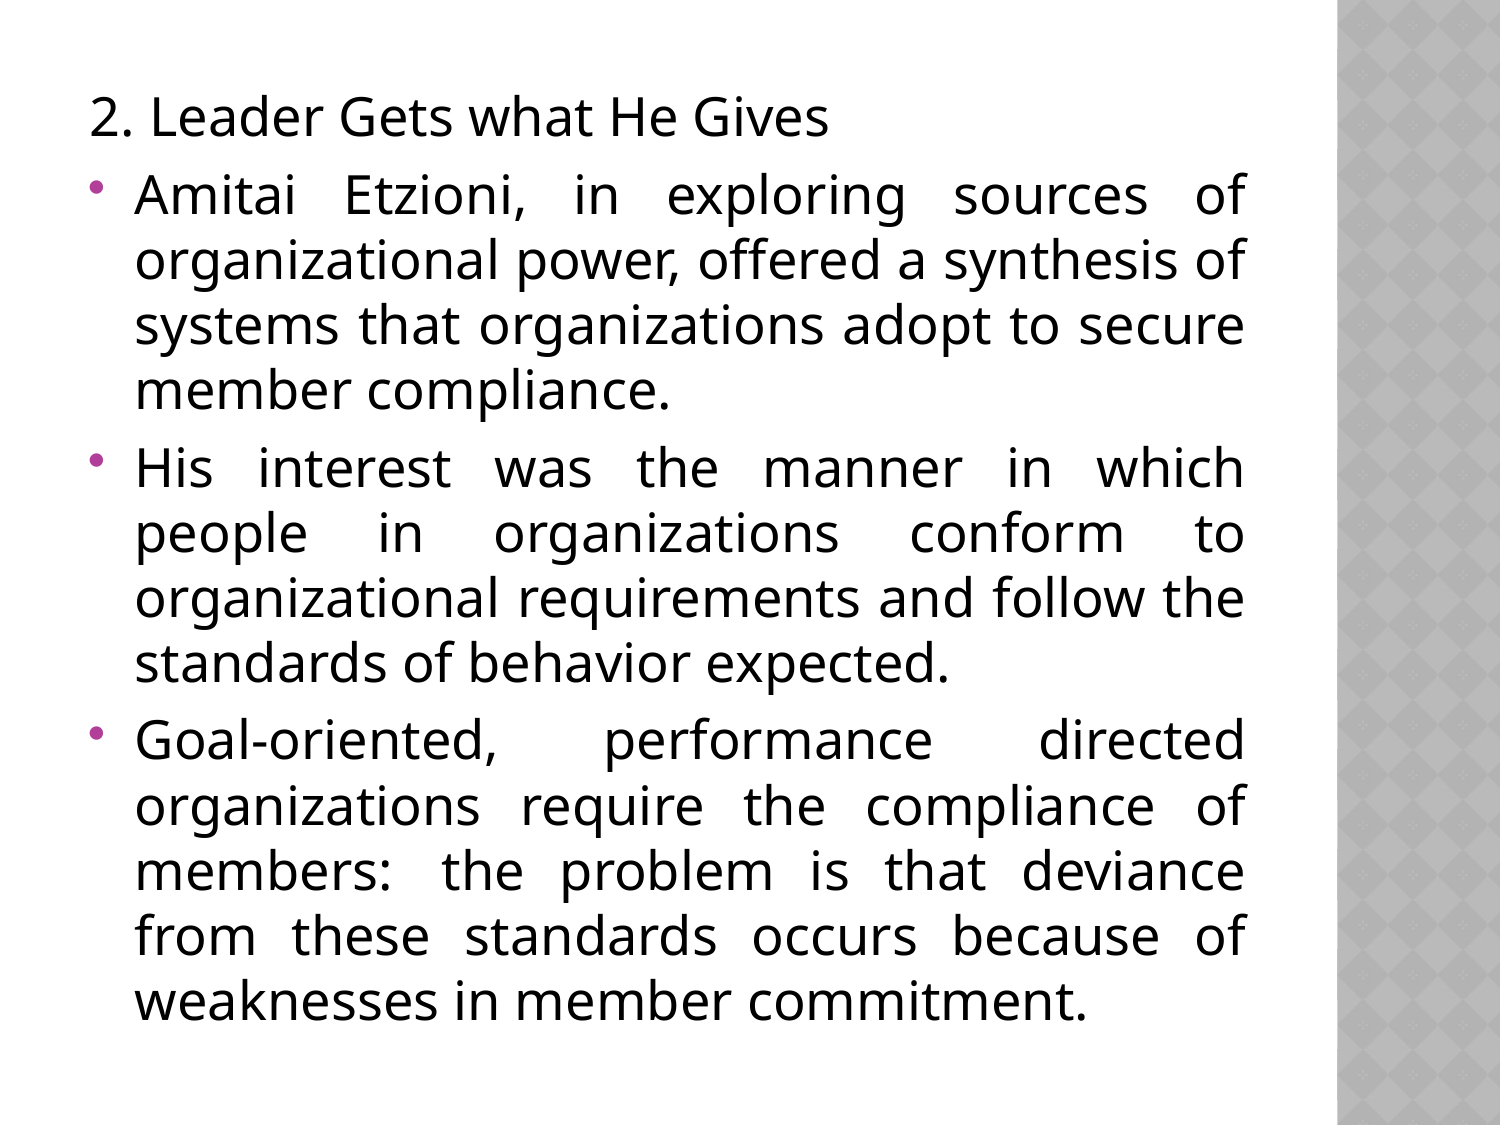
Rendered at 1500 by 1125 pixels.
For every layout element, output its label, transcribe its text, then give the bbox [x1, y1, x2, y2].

list 2. Leader Gets what He Gives Amitai Etzioni, in exploring sources of organizational power, offered a synthesis of systems that organizations adopt to secure member compliance. His interest was the manner in which people in organizations conform to organizational requirements and follow the standards of behavior expected. Goal-oriented, performance directed organizations require the compliance of members: the problem is that deviance from these standards occurs because of weaknesses in member commitment. [75, 75, 1263, 1059]
